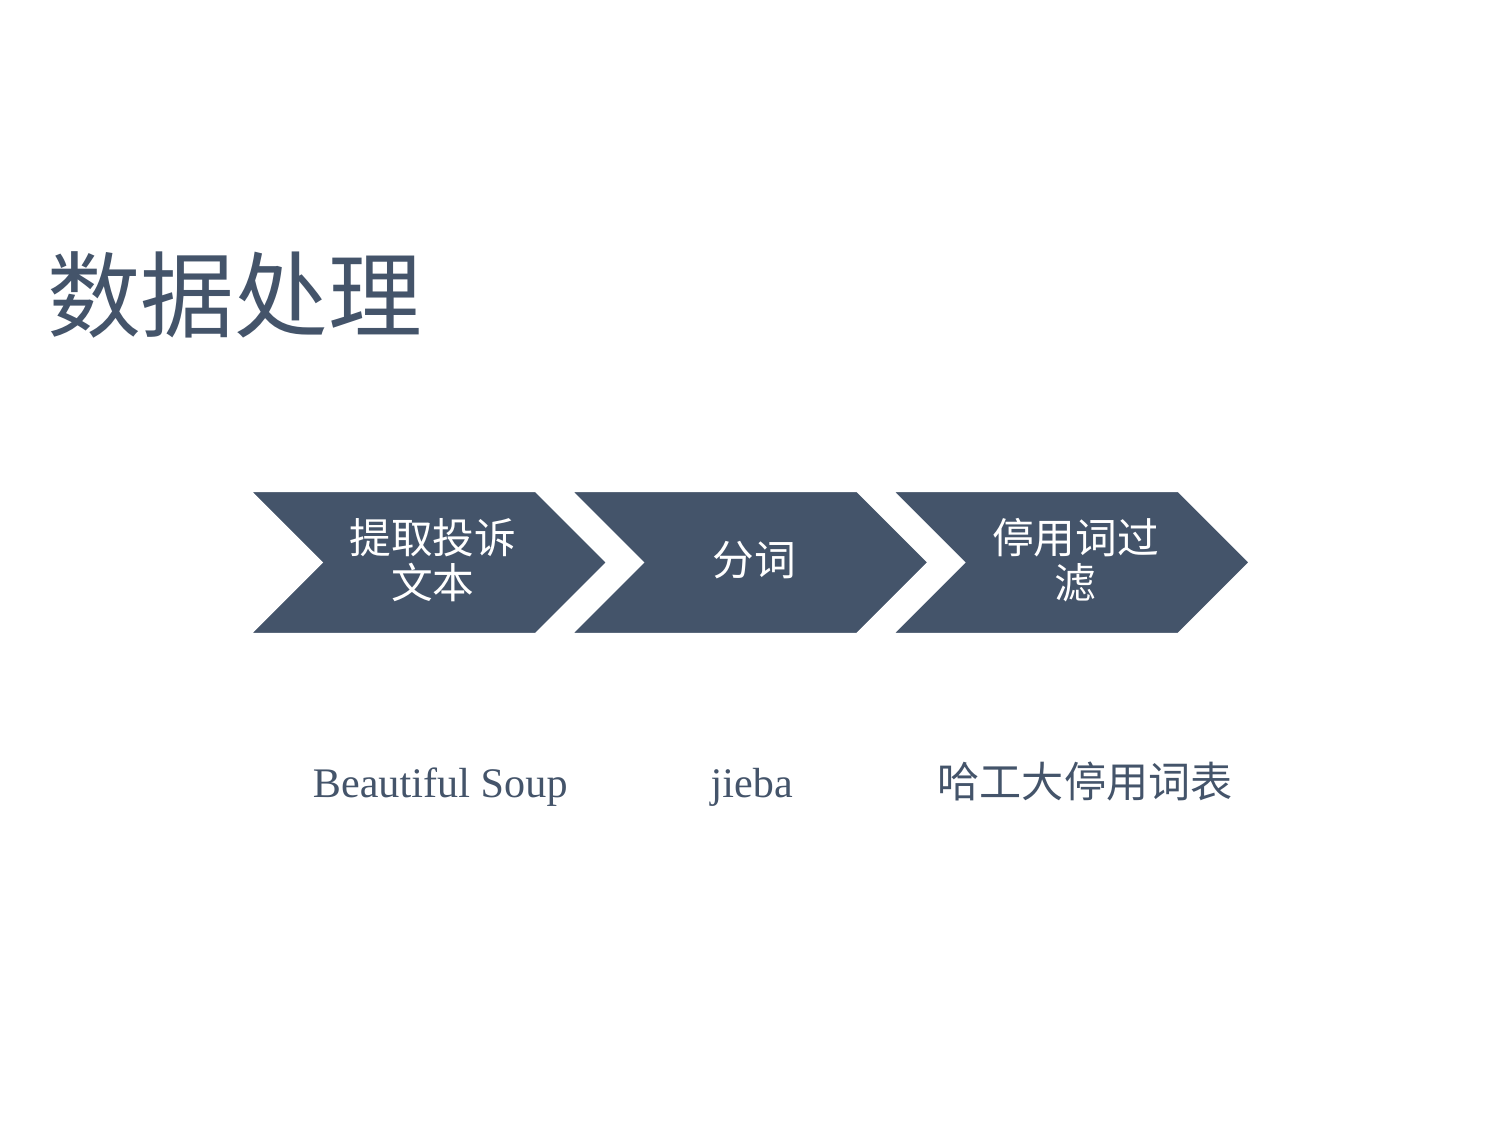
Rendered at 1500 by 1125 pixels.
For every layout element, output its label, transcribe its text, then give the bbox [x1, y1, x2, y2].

text_box 数据处理 [32, 229, 249, 357]
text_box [249, 229, 1250, 896]
